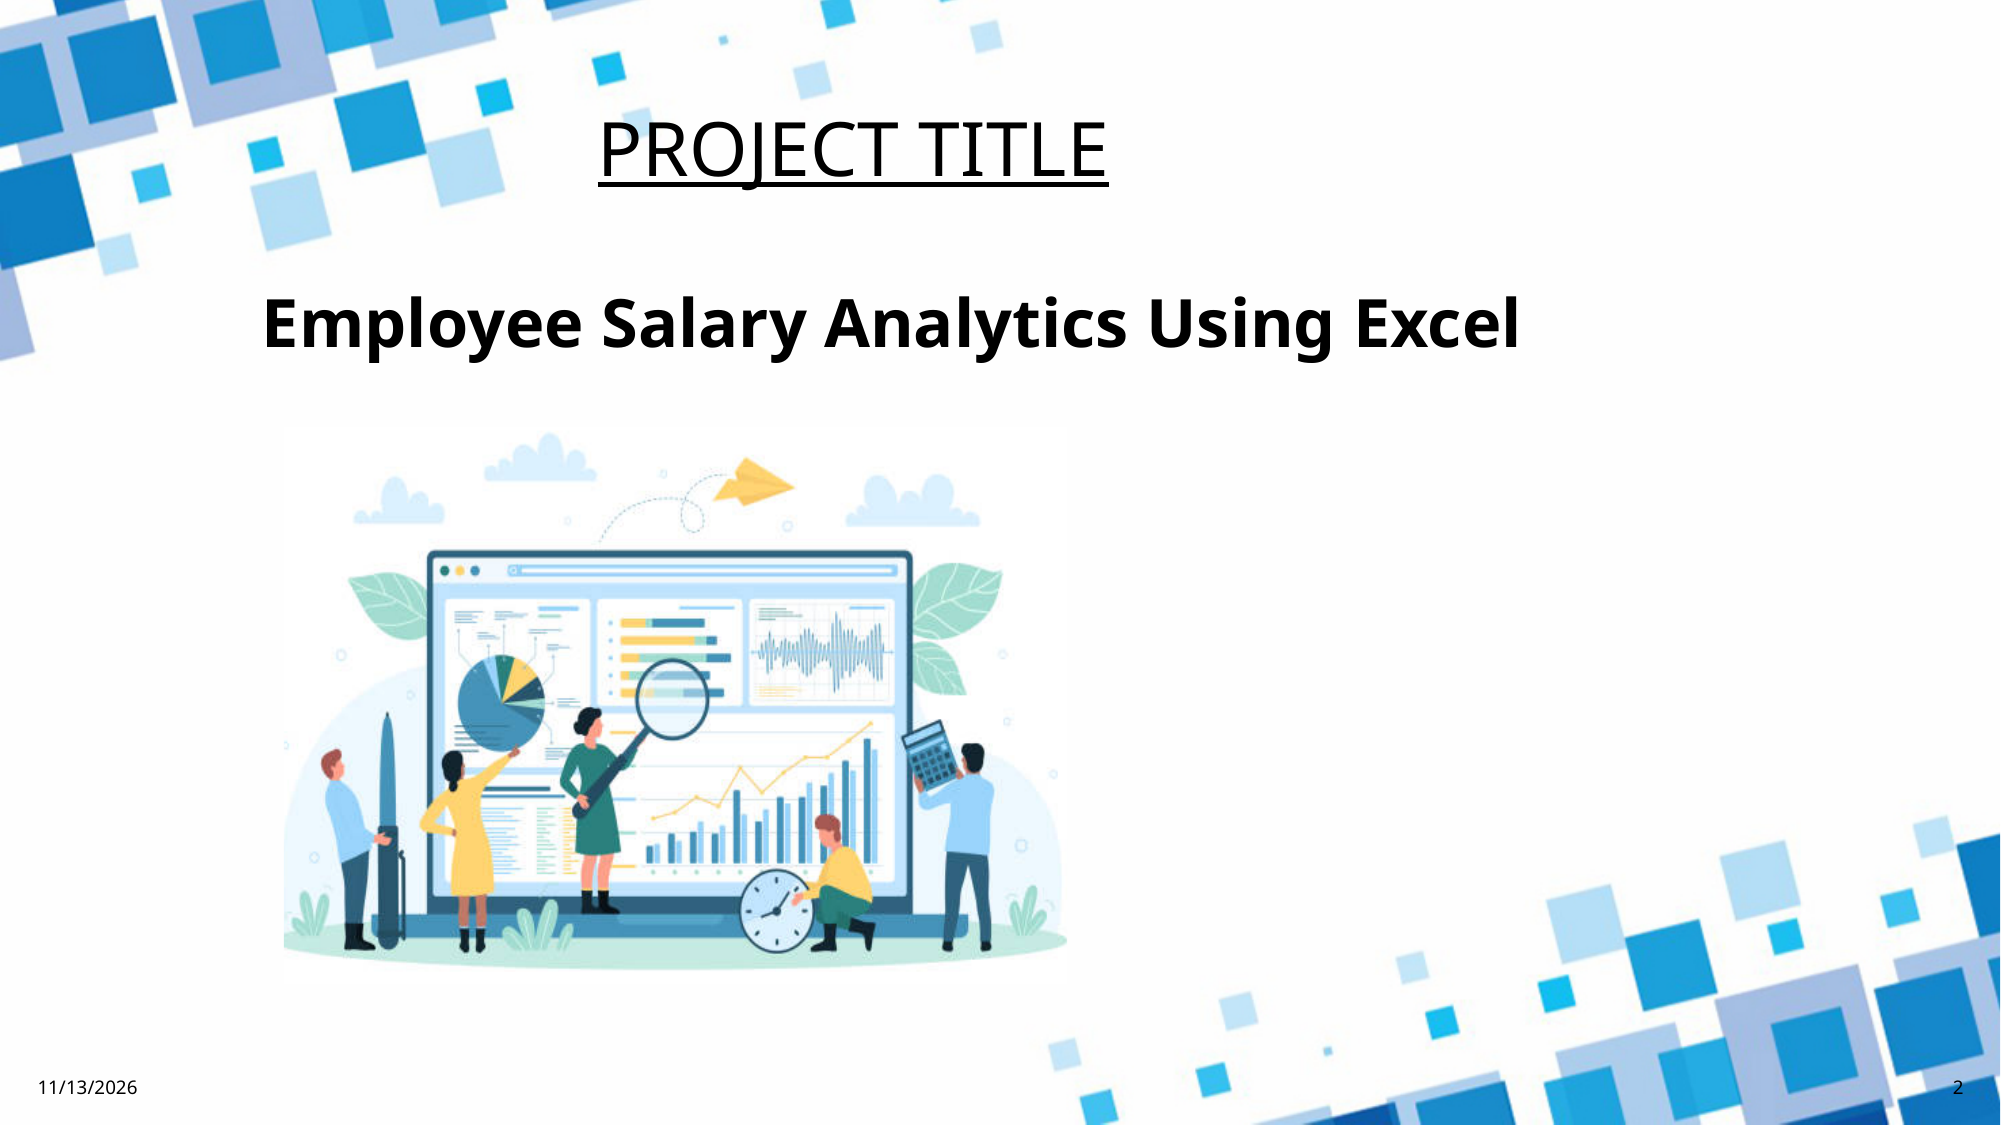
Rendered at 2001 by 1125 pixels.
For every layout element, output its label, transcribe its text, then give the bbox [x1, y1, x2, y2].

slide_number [22, 1058, 596, 1119]
slide_number 2 [1908, 1058, 1979, 1119]
text_box PROJECT TITLE [582, 103, 2000, 322]
footer [1456, 1058, 1908, 1119]
text_box Employee Salary Analytics Using Excel [246, 282, 1844, 500]
picture [0, 0, 2001, 1125]
